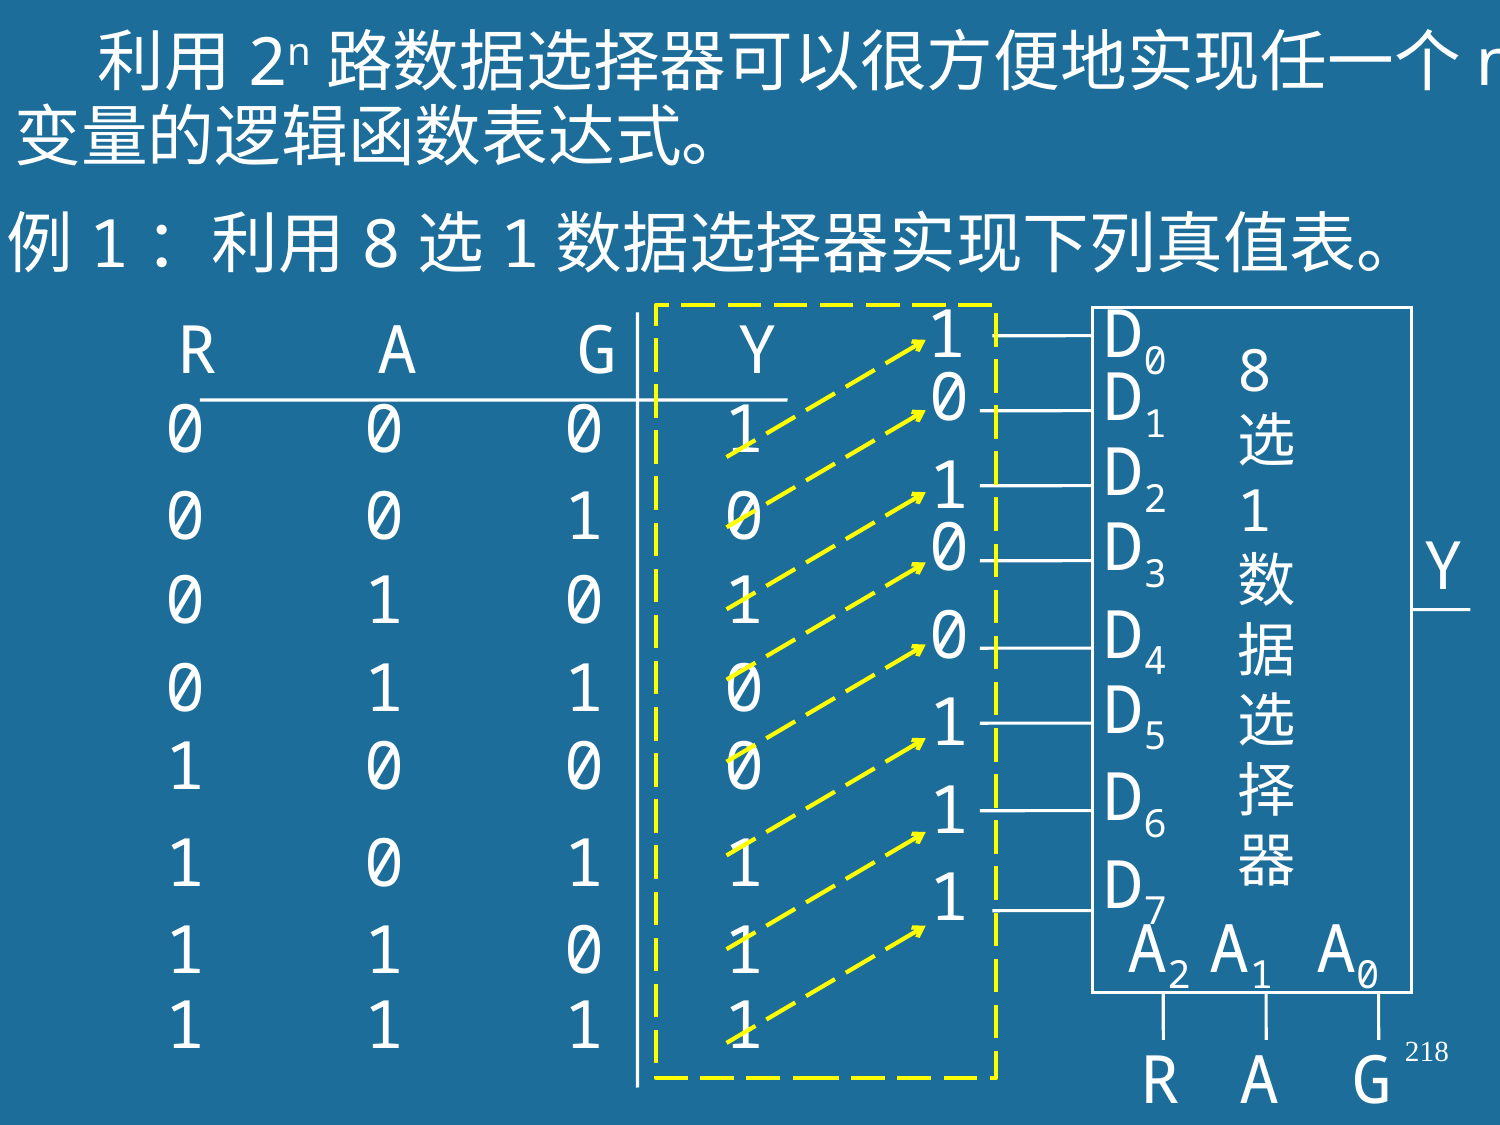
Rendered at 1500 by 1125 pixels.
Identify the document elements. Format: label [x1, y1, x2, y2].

text_box [0, 193, 1476, 1125]
text_box [0, 11, 1500, 182]
